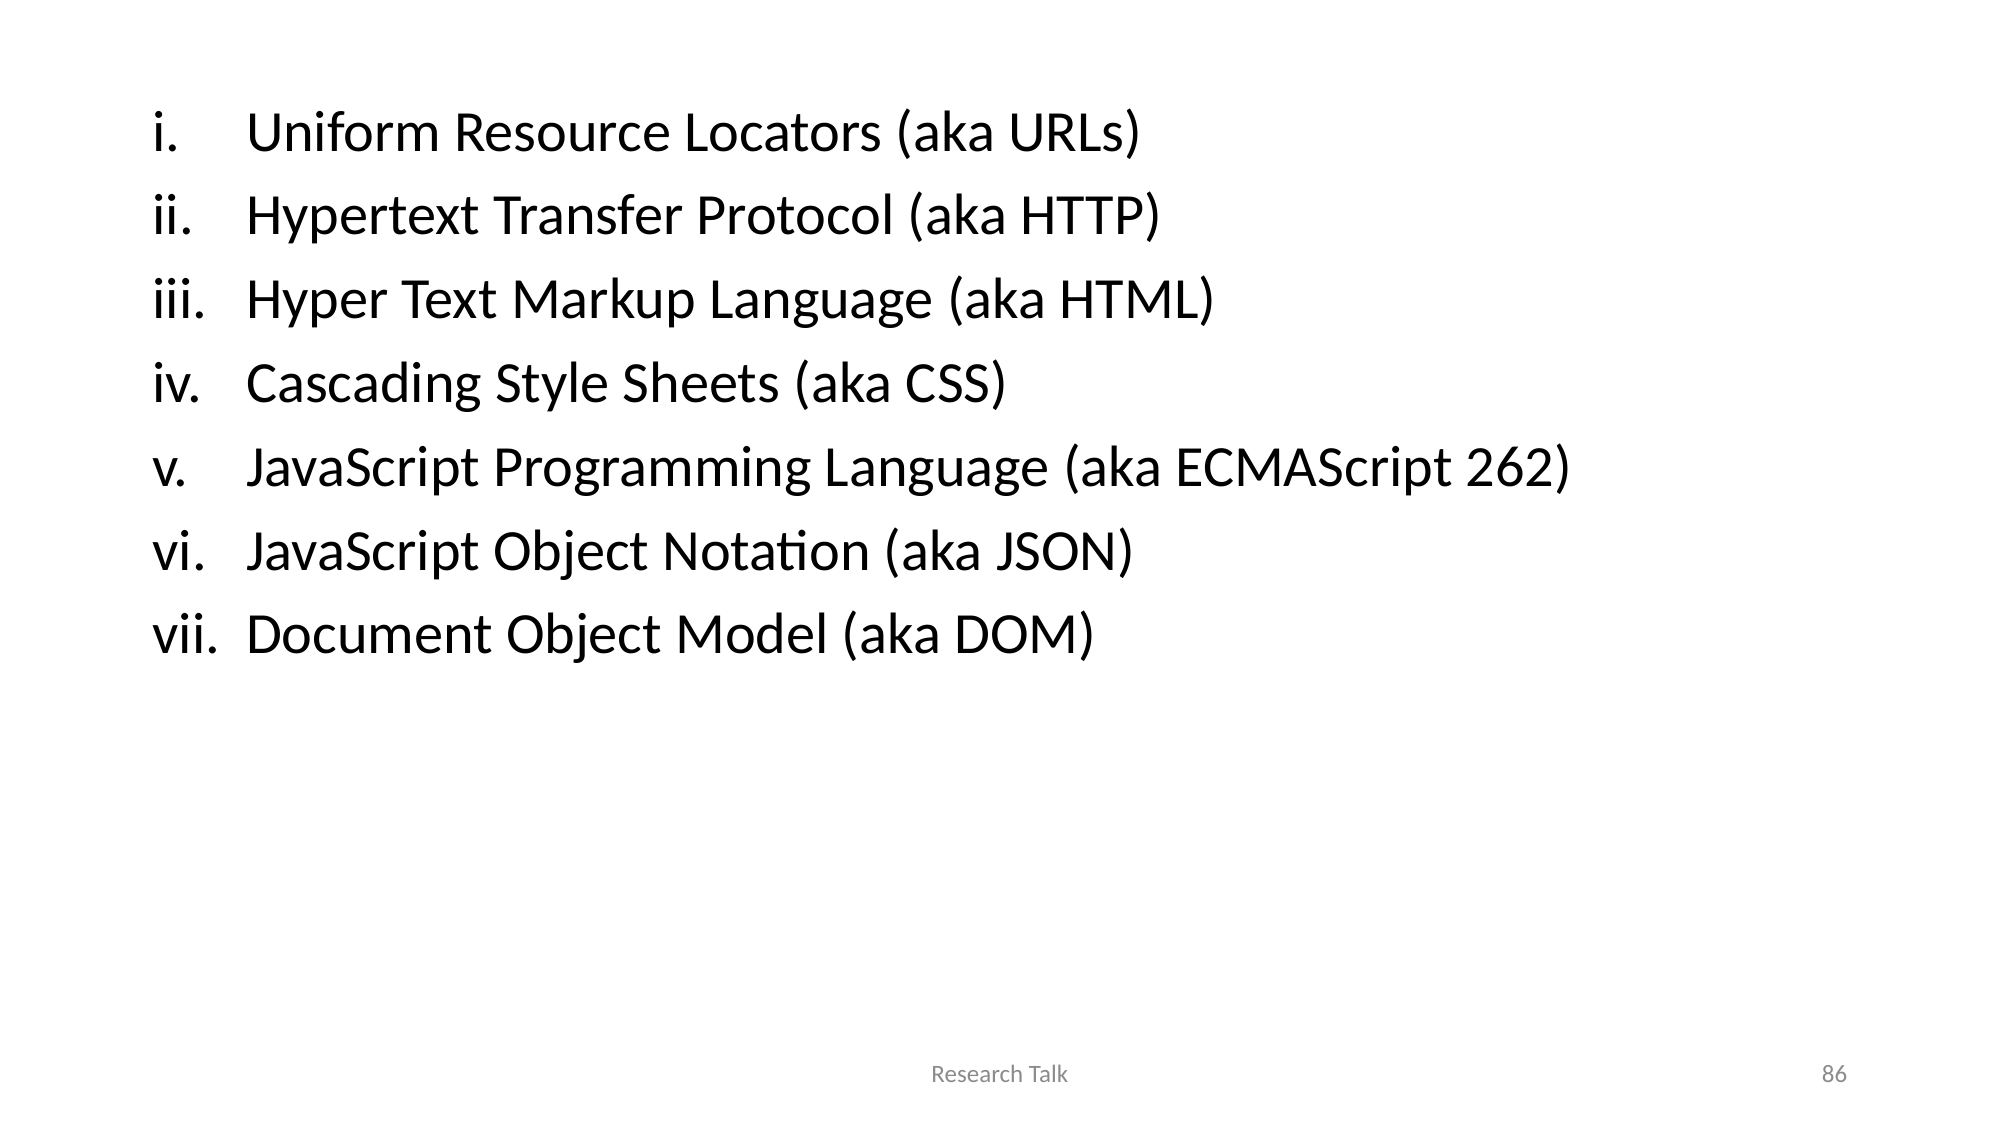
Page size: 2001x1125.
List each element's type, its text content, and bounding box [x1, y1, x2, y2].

list Uniform Resource Locators (aka URLs) Hypertext Transfer Protocol (aka HTTP) Hyper Text Markup Language (aka HTML) Cascading Style Sheets (aka CSS) JavaScript Programming Language (aka ECMAScript 262) JavaScript Object Notation (aka JSON) Document Object Model (aka DOM) [137, 93, 1863, 1014]
slide_number 86 [1412, 1042, 1863, 1103]
footer Research Talk [662, 1042, 1338, 1103]
